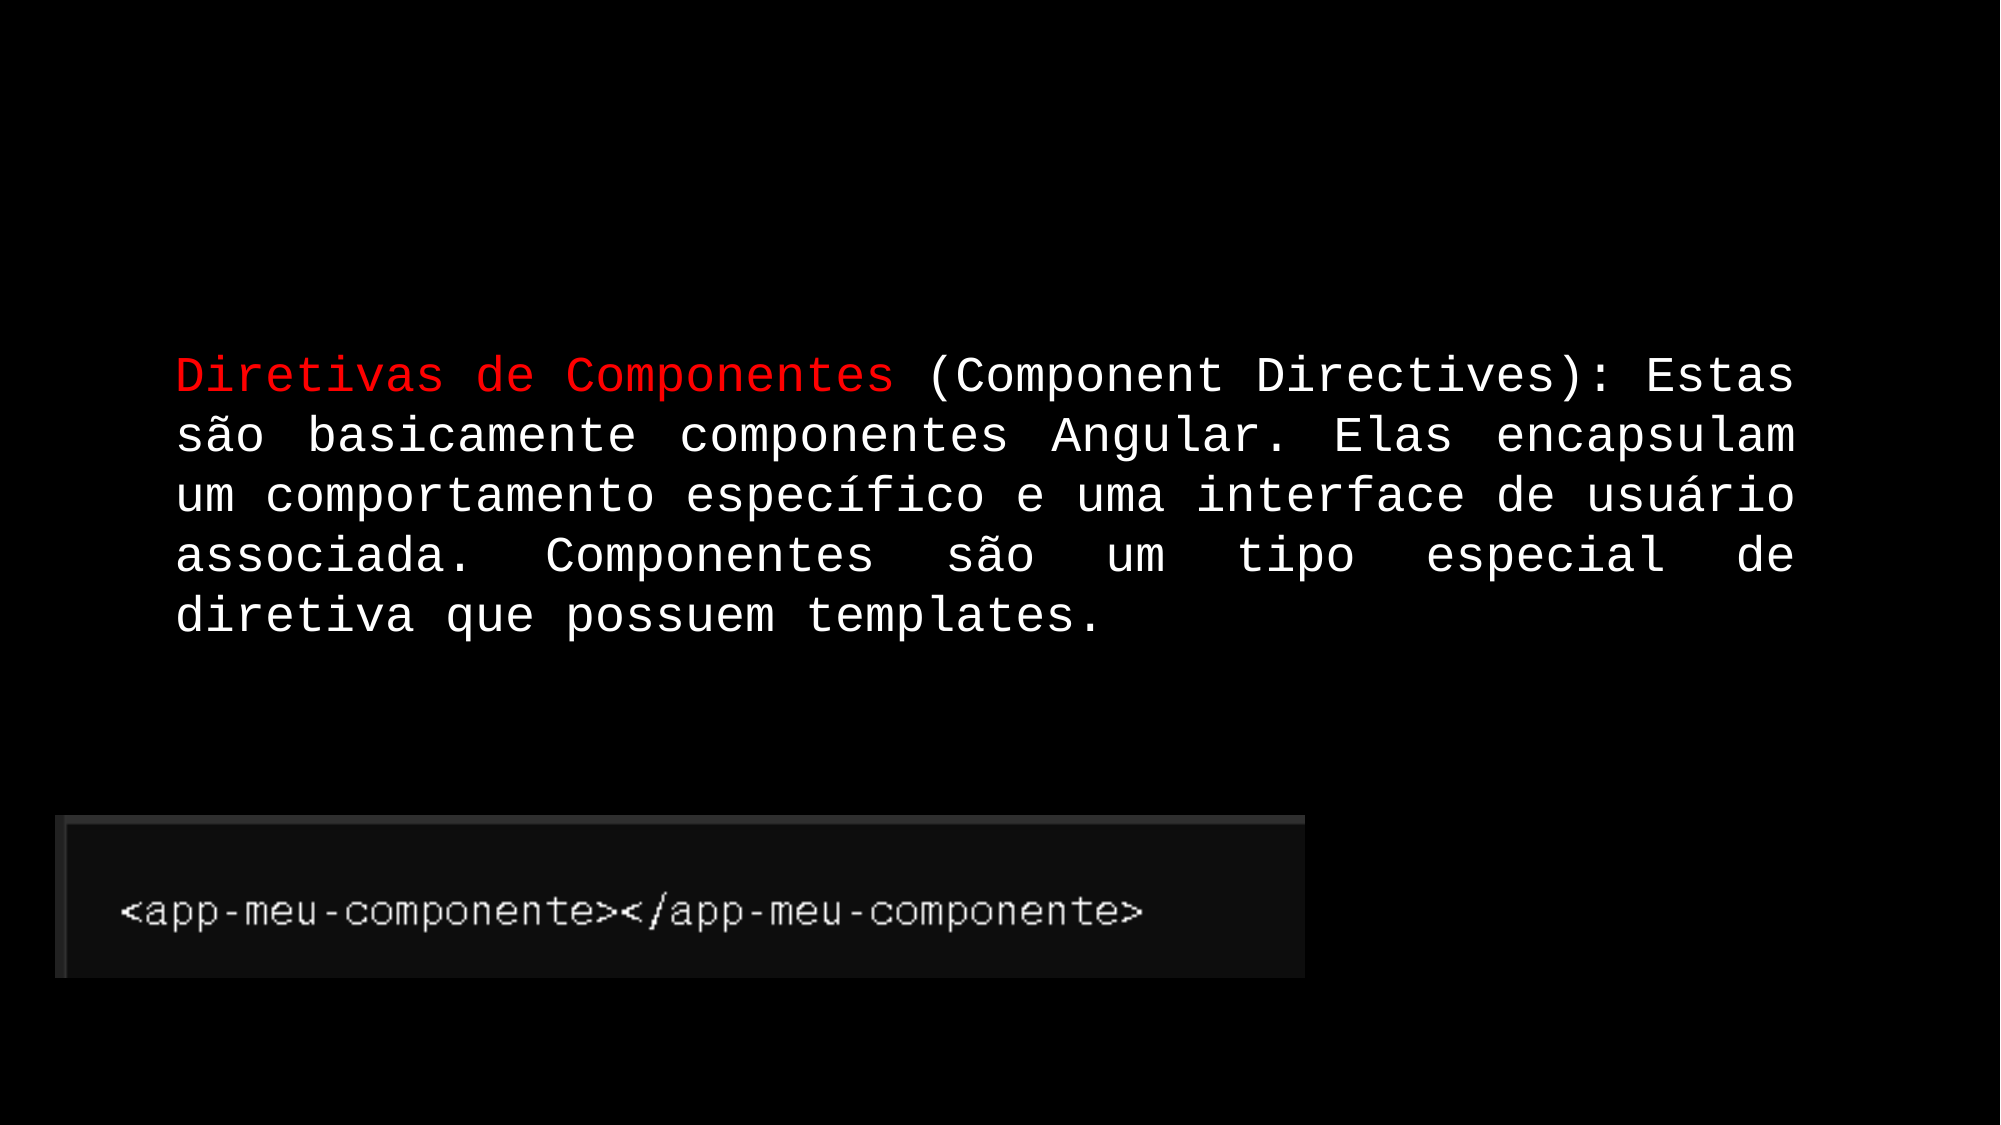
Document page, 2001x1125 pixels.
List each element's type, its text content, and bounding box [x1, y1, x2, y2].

text_box Diretivas de Componentes (Component Directives): Estas são basicamente componentes Angular. Elas encapsulam um comportamento específico e uma interface de usuário associada. Componentes são um tipo especial de diretiva que possuem templates. [160, 334, 1811, 650]
picture [55, 815, 1305, 978]
